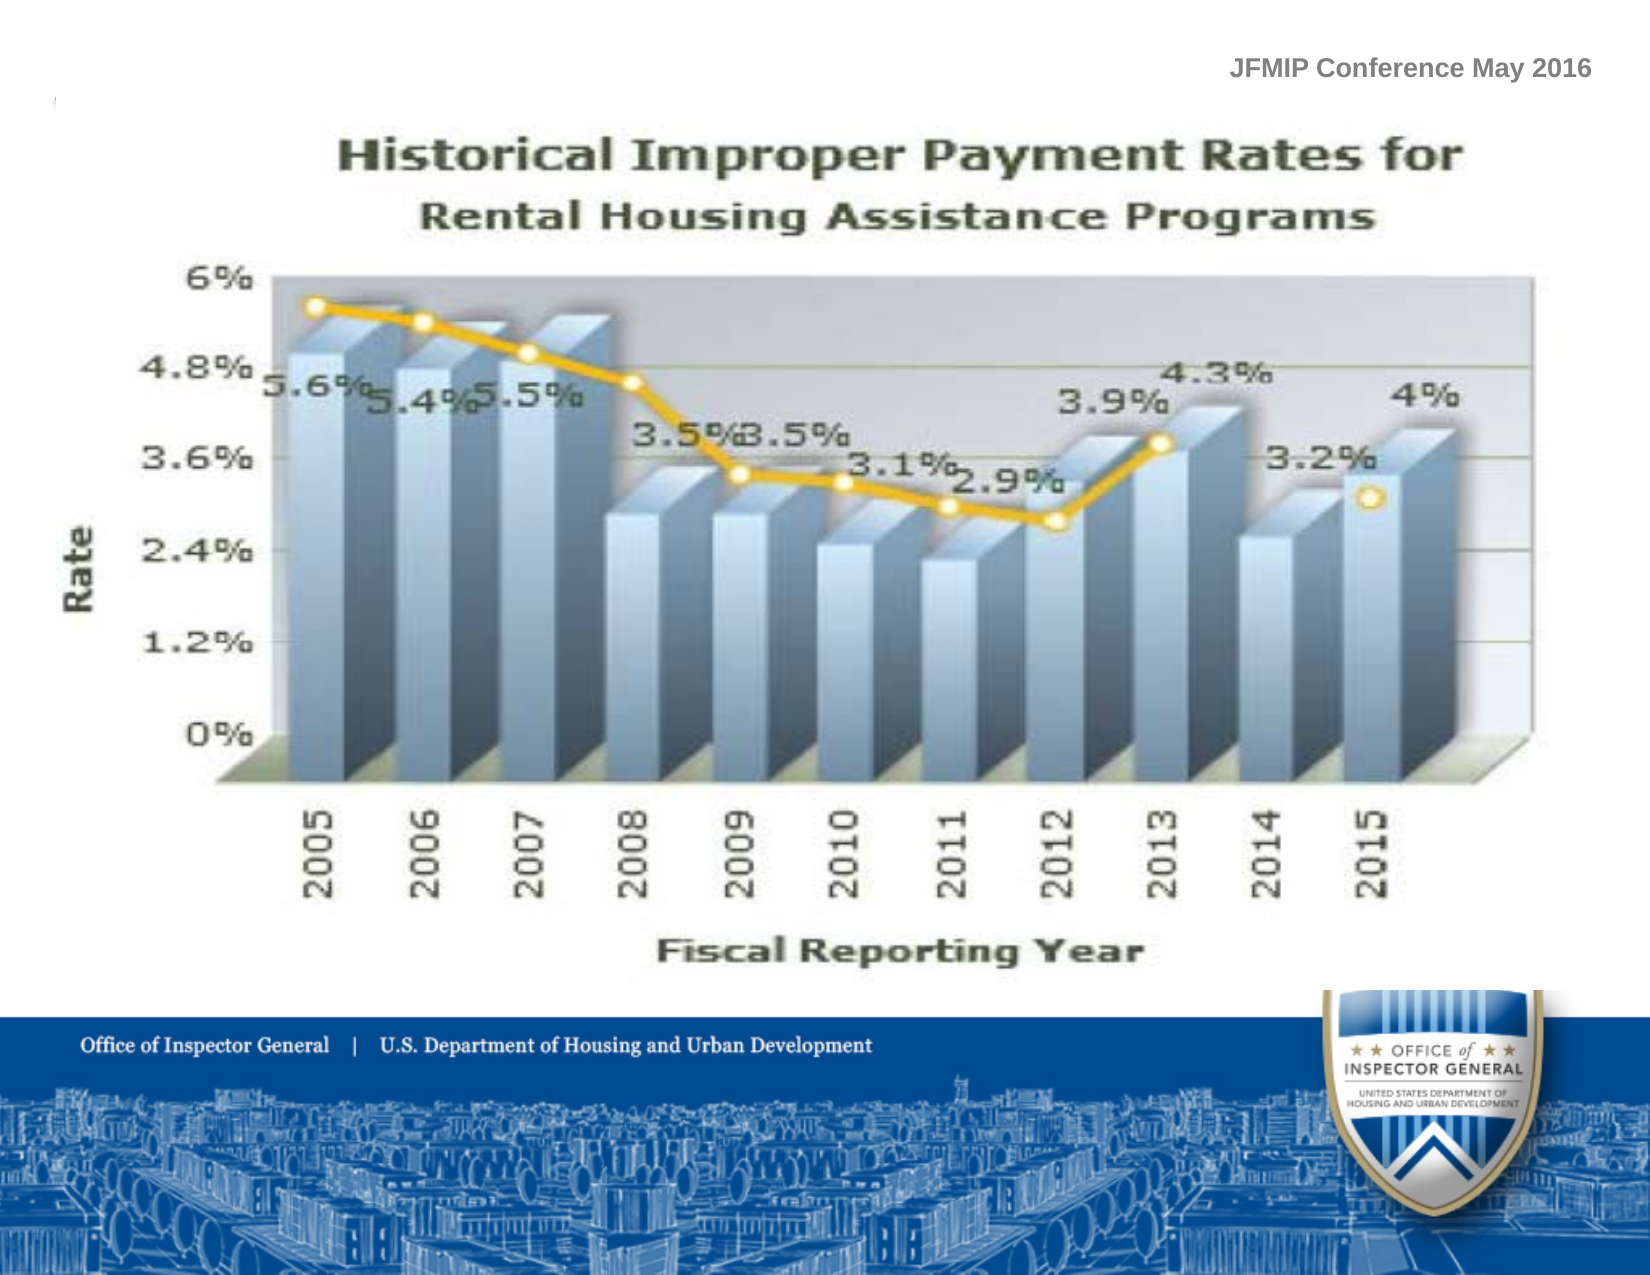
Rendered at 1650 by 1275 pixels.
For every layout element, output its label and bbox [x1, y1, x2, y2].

picture [0, 0, 1650, 1275]
list [56, 93, 1611, 990]
